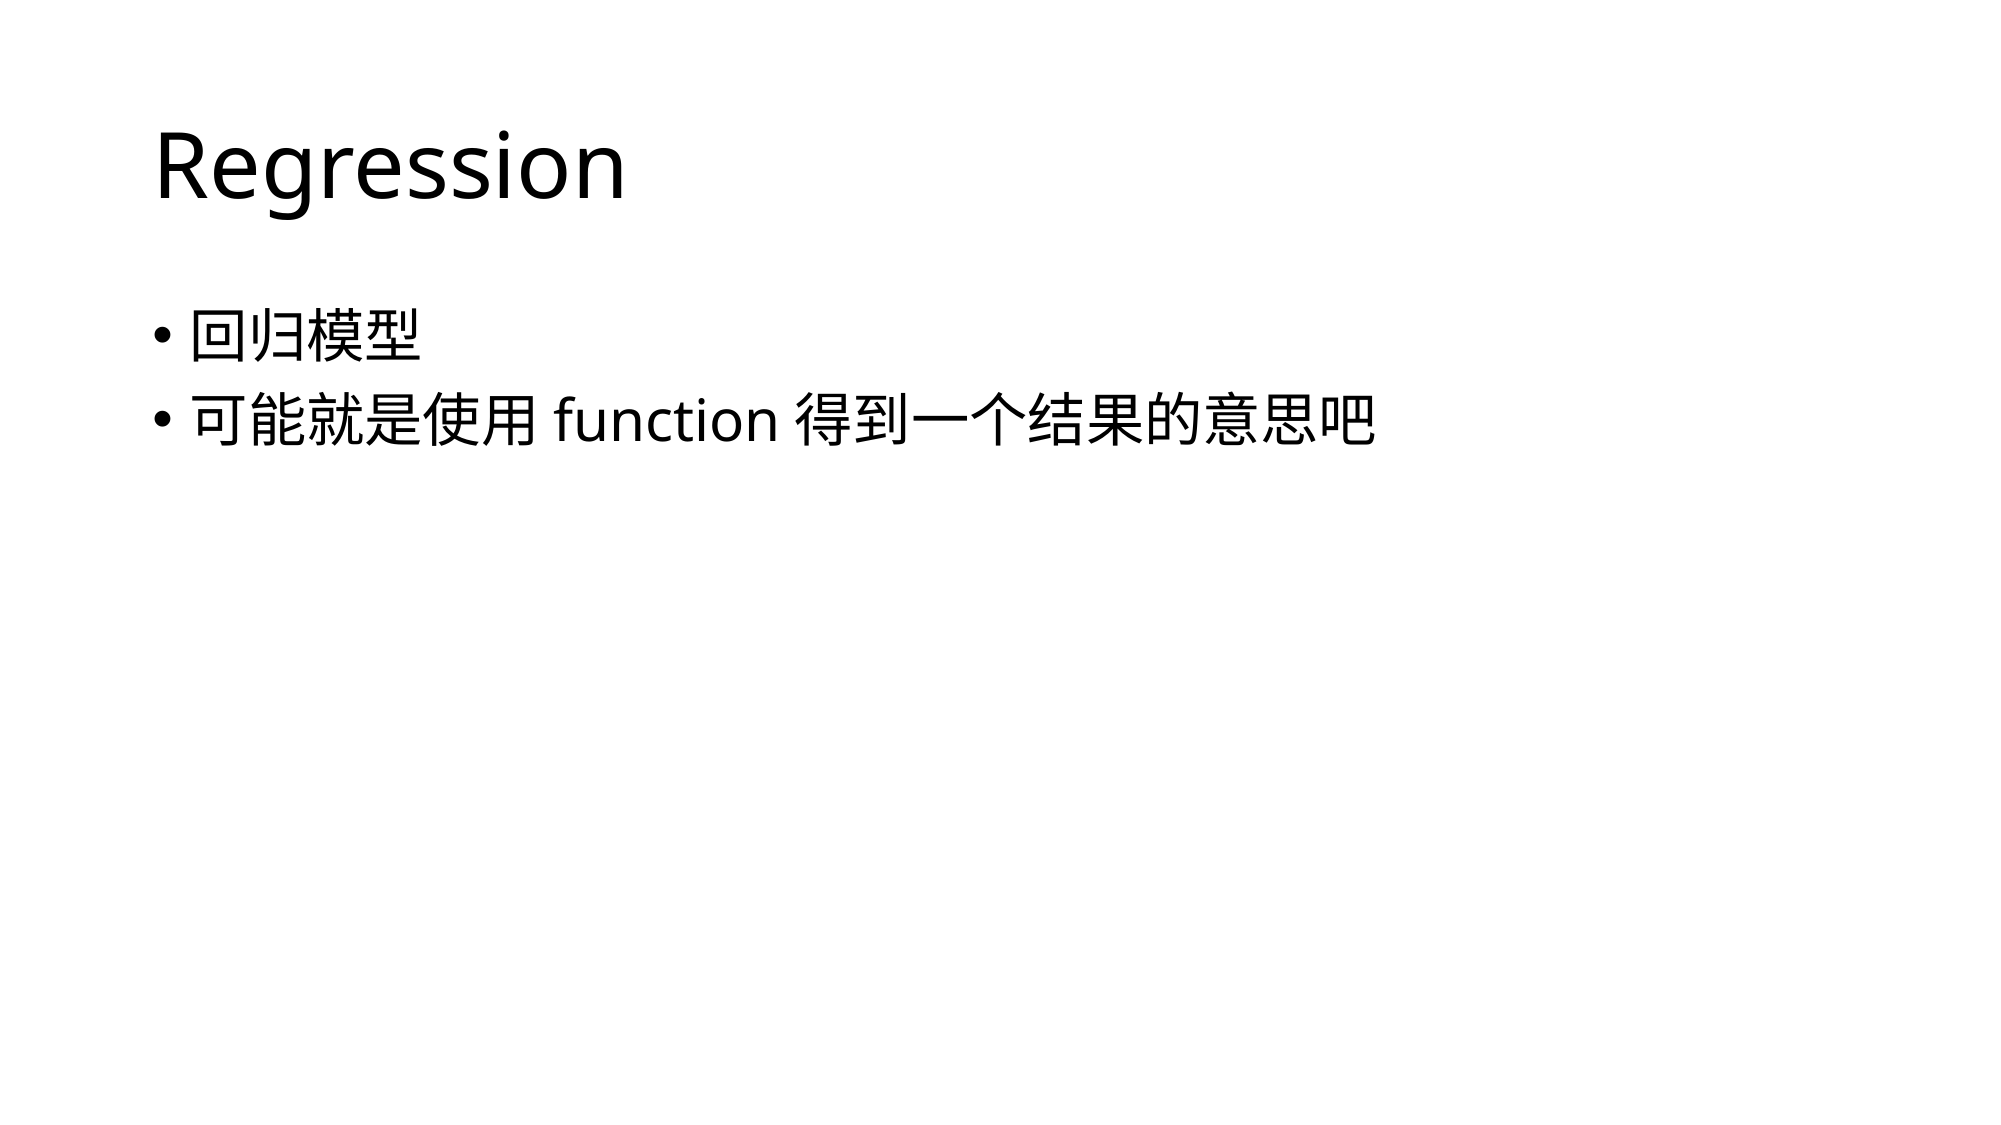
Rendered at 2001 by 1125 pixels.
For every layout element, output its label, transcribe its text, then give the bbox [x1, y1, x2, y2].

list 回归模型 可能就是使用function得到一个结果的意思吧 [137, 299, 1863, 1014]
title Regression [137, 59, 1863, 278]
